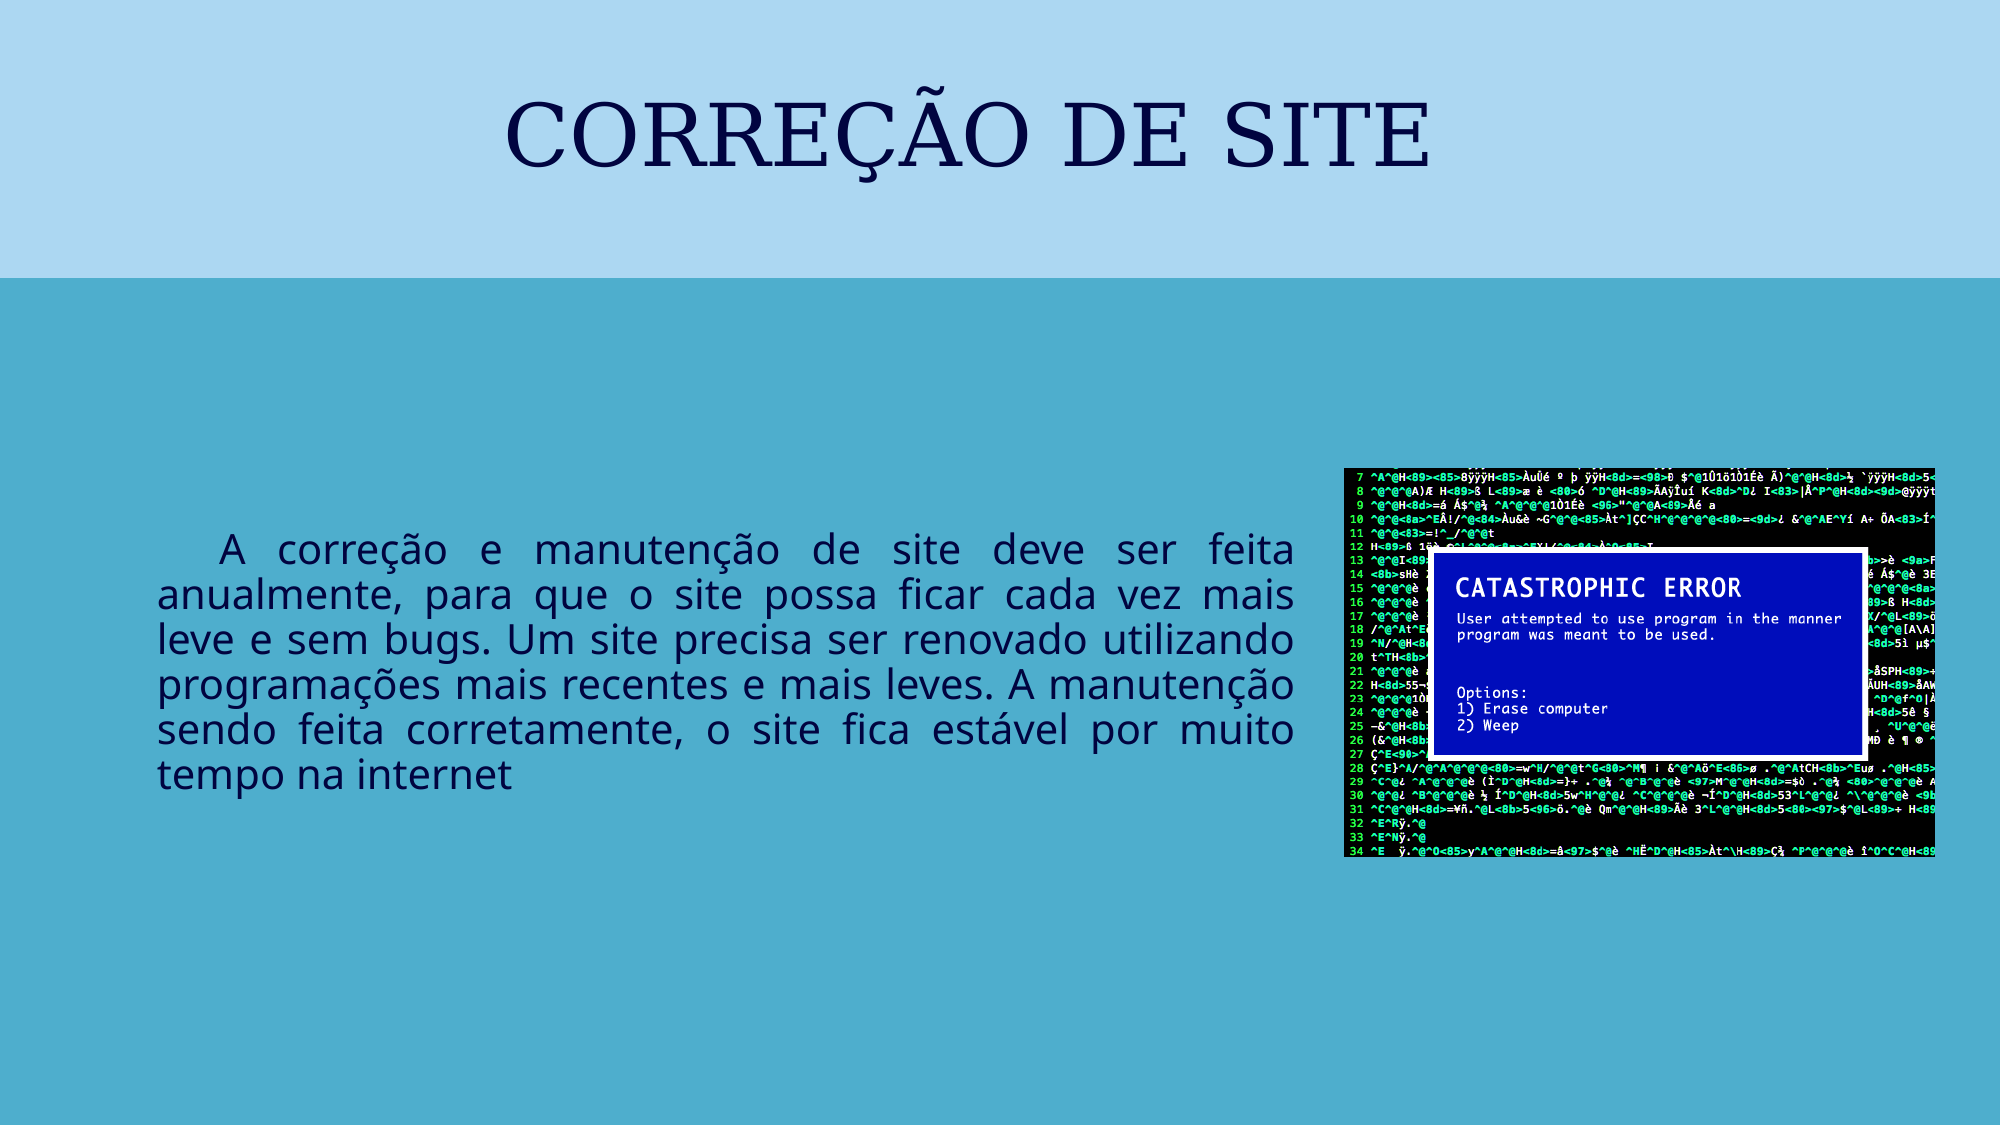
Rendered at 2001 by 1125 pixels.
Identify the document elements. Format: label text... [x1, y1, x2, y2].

list A correção e manutenção de site deve ser feita anualmente, para que o site possa ficar cada vez mais leve e sem bugs. Um site precisa ser renovado utilizando programações mais recentes e mais leves. A manutenção sendo feita corretamente, o site fica estável por muito tempo na internet [141, 520, 1311, 871]
title CORREÇÃO DE SITE [488, 57, 1512, 220]
picture [1344, 468, 1935, 857]
text_box [0, 0, 2000, 278]
